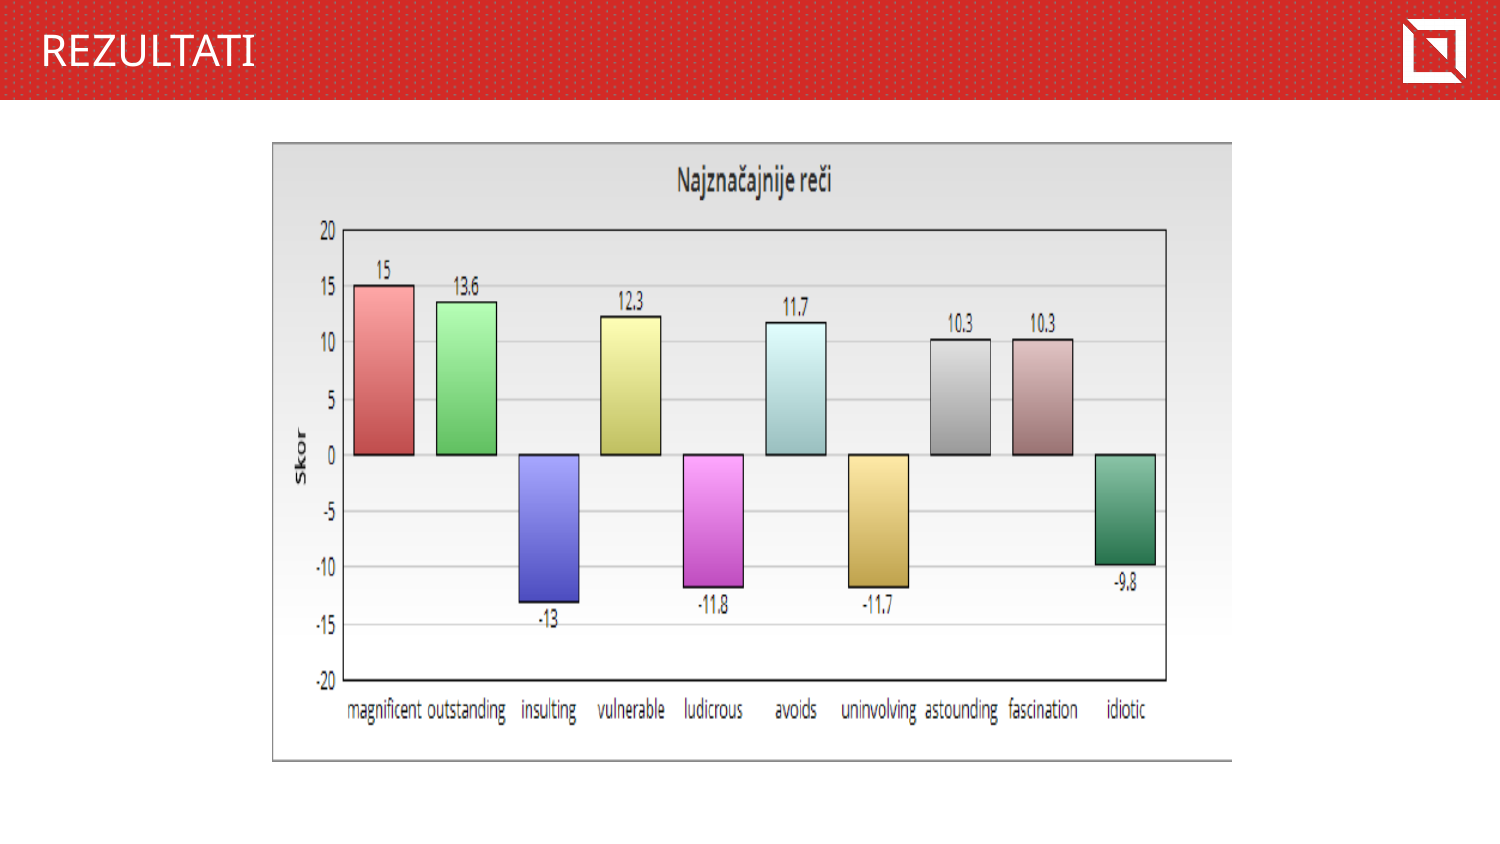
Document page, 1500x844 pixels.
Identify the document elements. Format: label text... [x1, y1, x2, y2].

title Rezultati [32, 0, 1335, 99]
picture [0, 0, 1500, 100]
picture [267, 139, 1233, 766]
